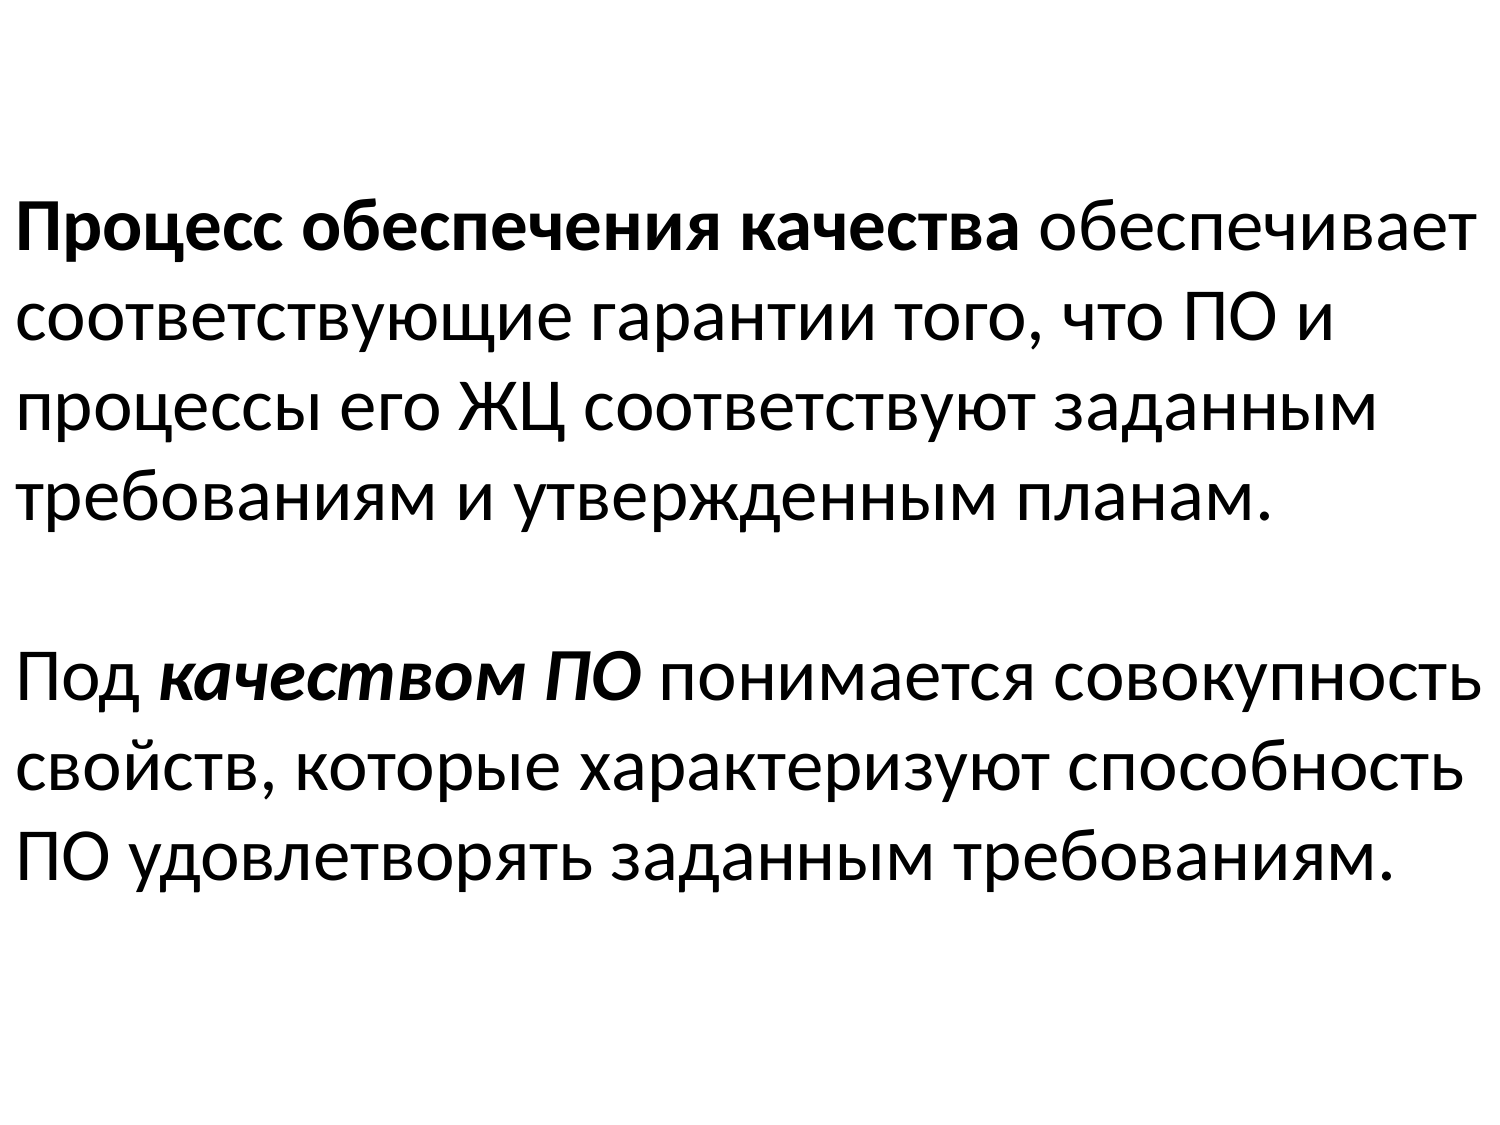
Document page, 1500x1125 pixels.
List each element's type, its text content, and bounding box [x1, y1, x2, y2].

text_box Процесс обеспечения качества обеспечивает соответствующие гарантии того, что ПО и процессы его ЖЦ соответствуют заданным требованиям и утвержденным планам. Под качеством ПО понимается совокупность свойств, которые характеризуют способность ПО удовлетворять заданным требованиям. [0, 167, 1500, 903]
